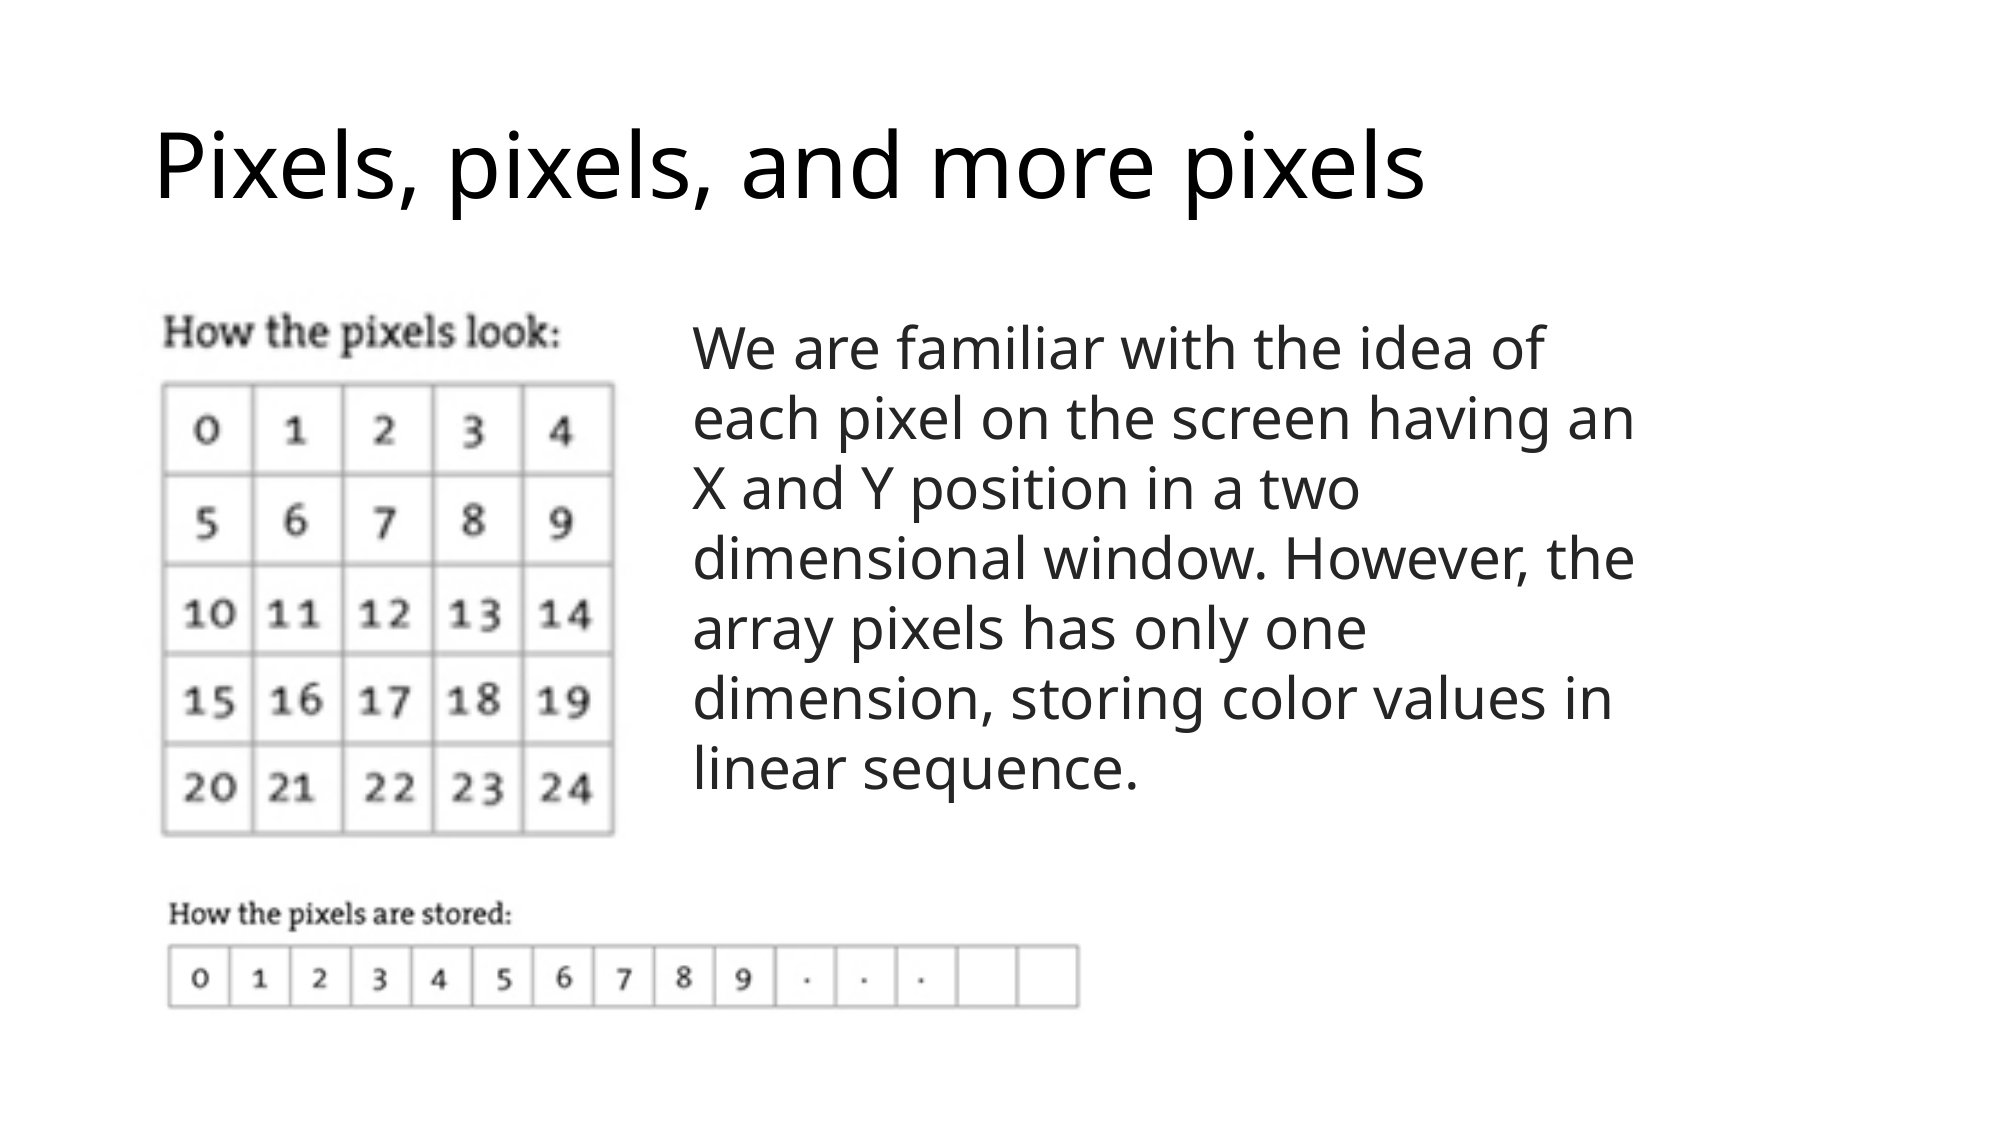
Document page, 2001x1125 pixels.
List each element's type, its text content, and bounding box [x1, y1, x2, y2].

picture [161, 884, 1091, 1016]
picture [137, 277, 645, 846]
title Pixels, pixels, and more pixels [137, 59, 1863, 278]
text_box We are familiar with the idea of each pixel on the screen having an X and Y position in a two dimensional window. However, the array pixels has only one dimension, storing color values in linear sequence. [677, 303, 1678, 949]
